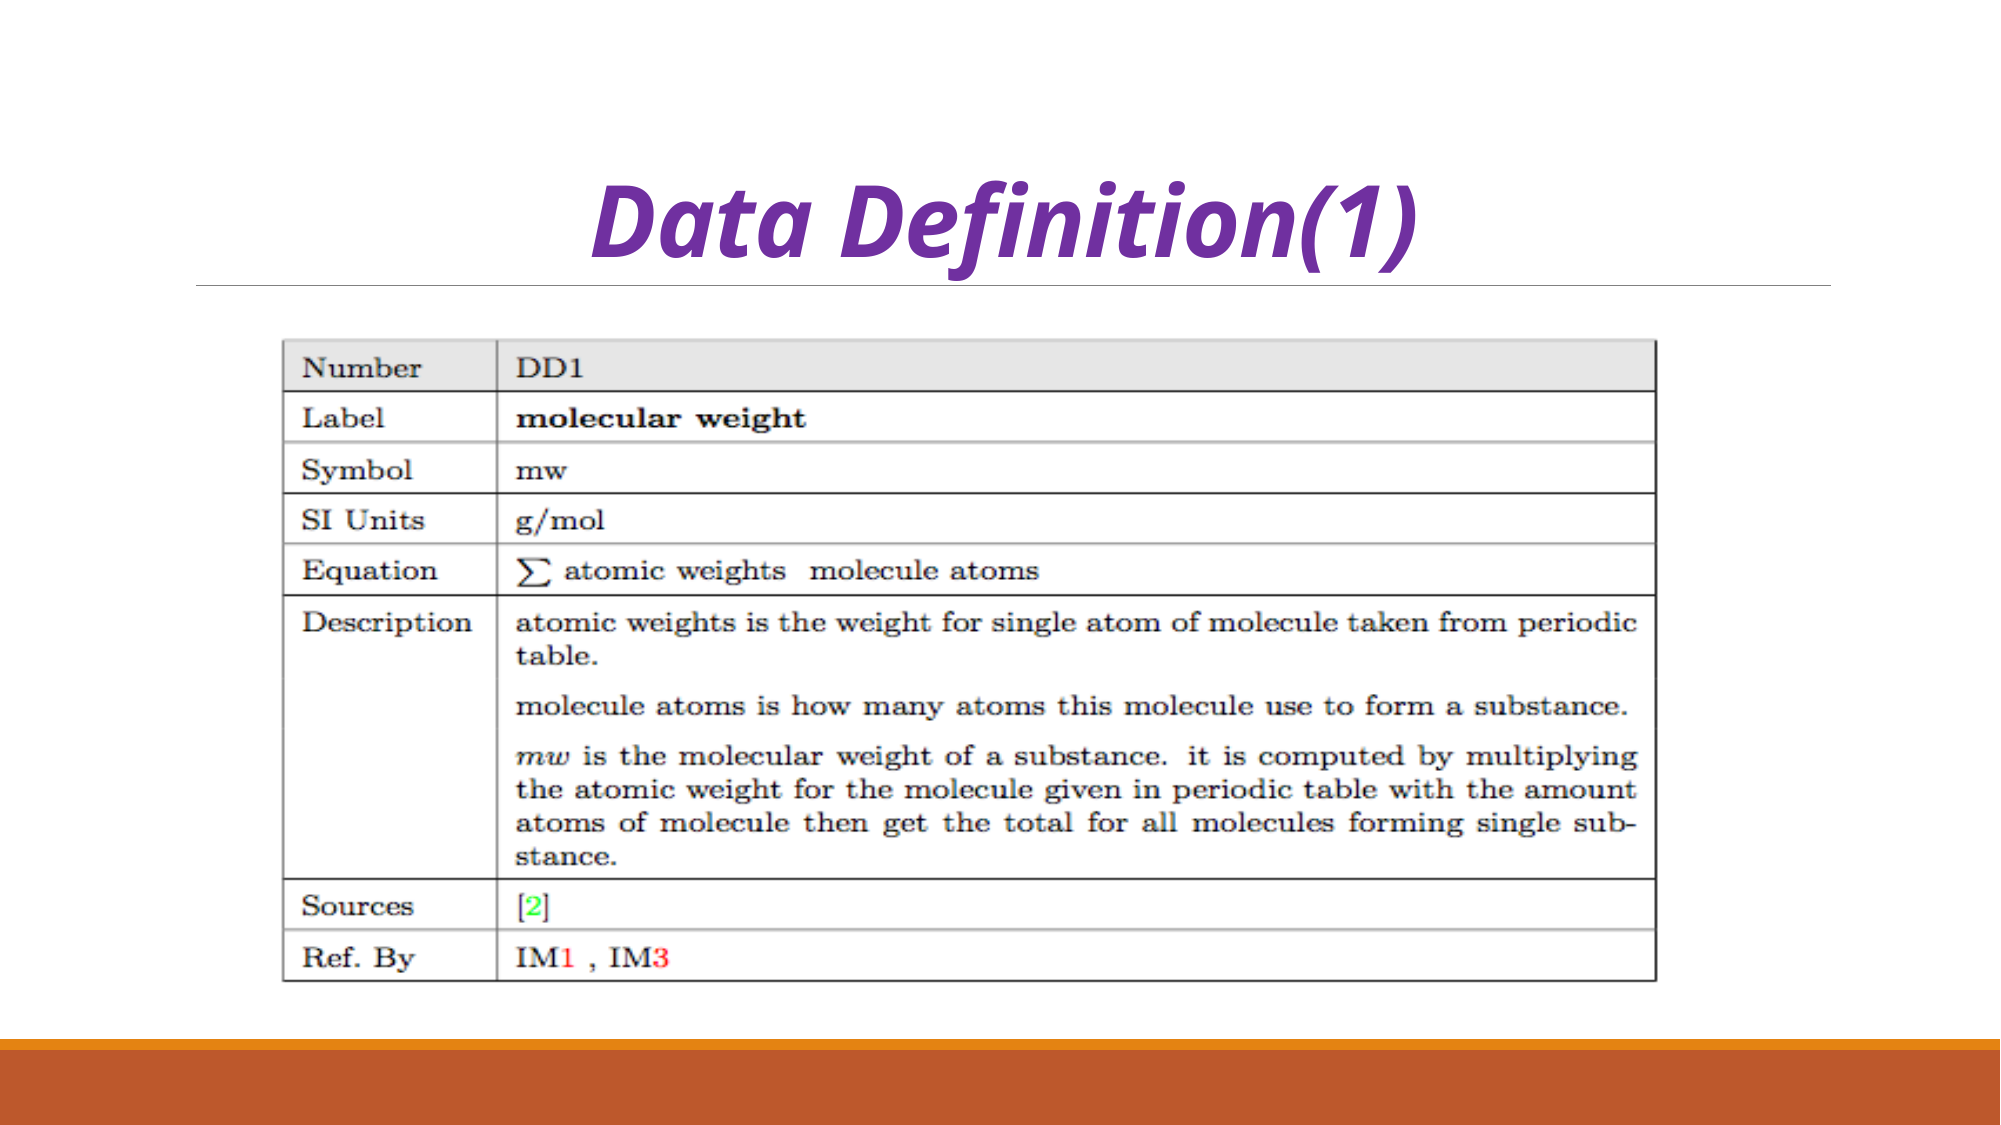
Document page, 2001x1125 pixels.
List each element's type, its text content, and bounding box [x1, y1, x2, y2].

picture [271, 320, 1672, 997]
title Data Definition(1) [180, 47, 1830, 285]
